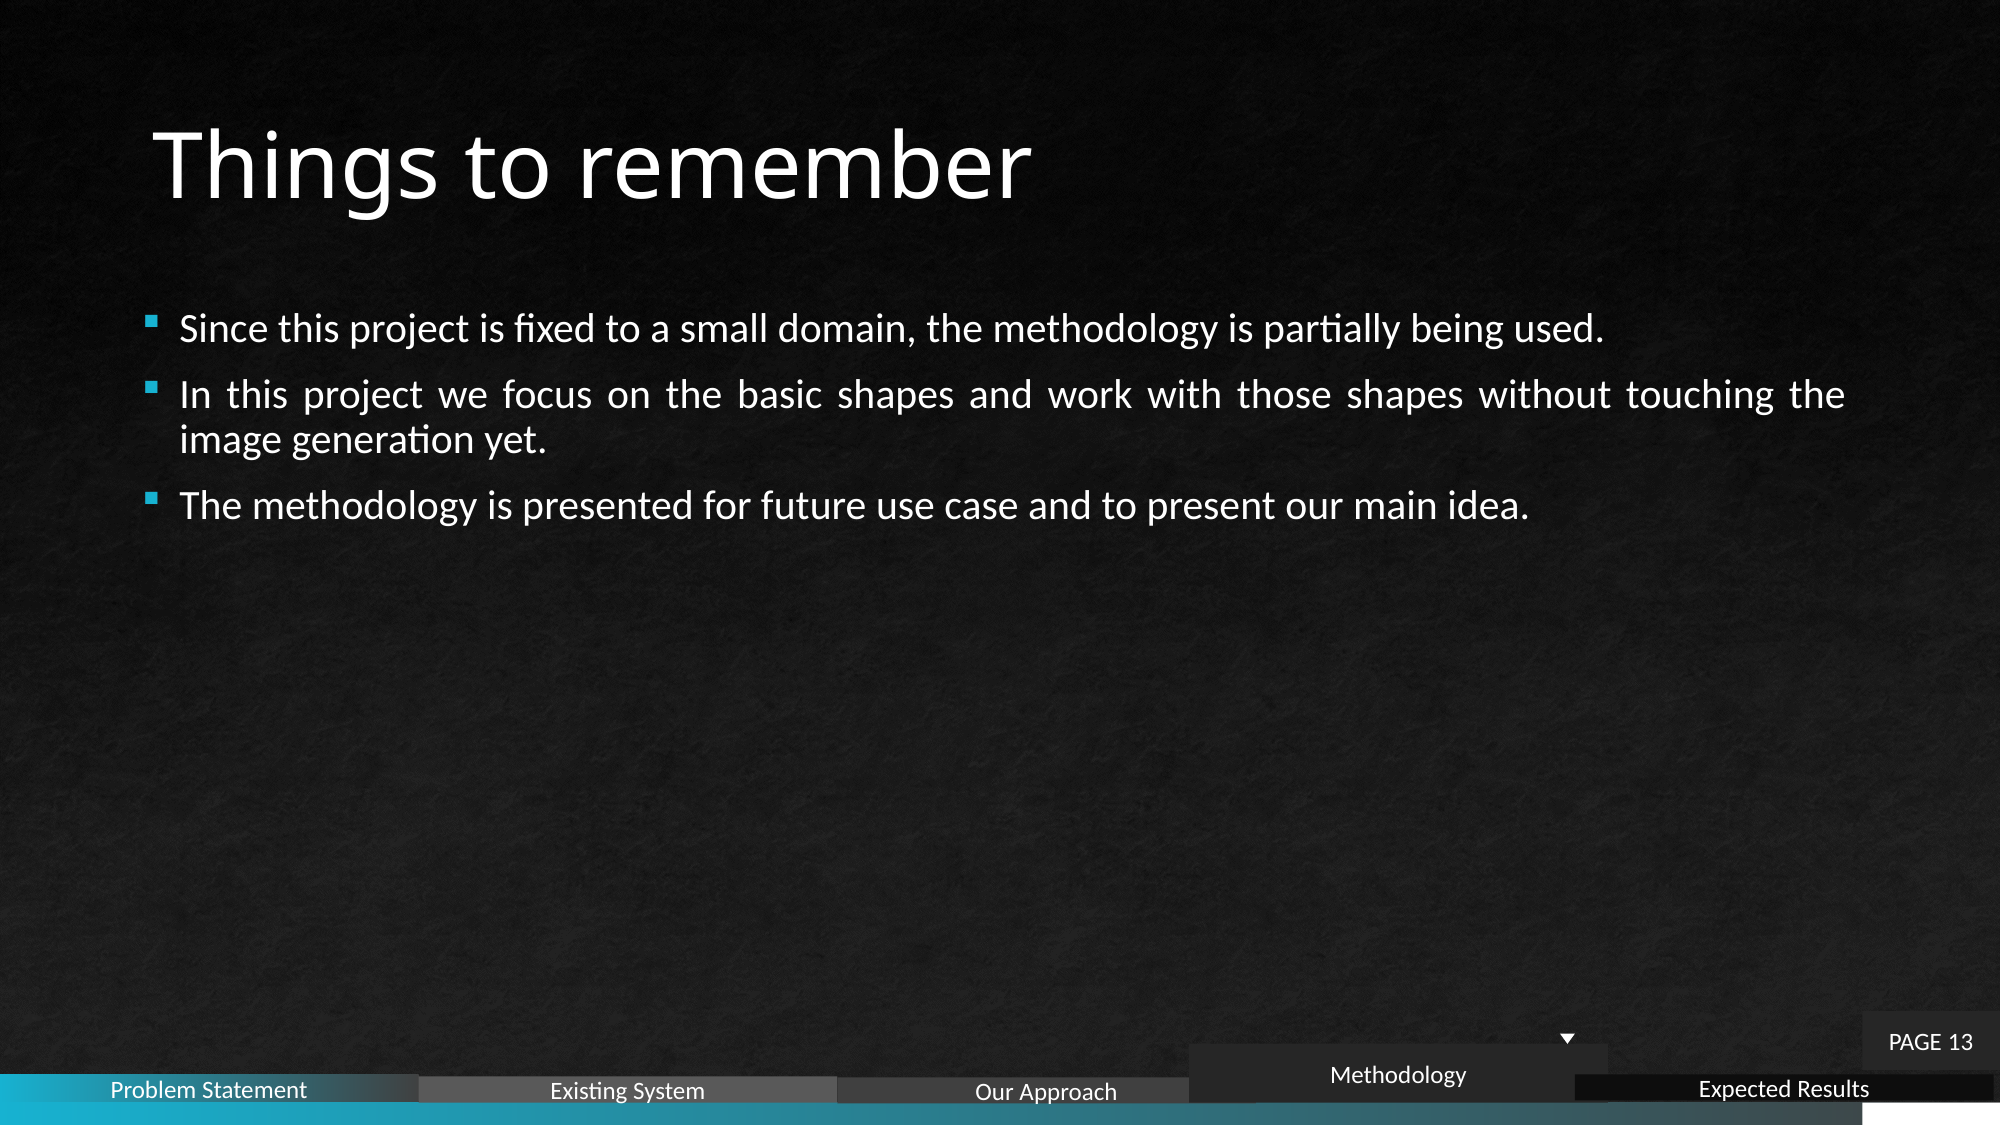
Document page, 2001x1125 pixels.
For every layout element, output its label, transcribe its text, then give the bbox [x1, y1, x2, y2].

text_box Existing System [418, 1075, 838, 1104]
title Things to remember [137, 59, 1863, 278]
text_box Our Approach [836, 1076, 1188, 1104]
text_box [1557, 1032, 1577, 1046]
text_box Methodology [1188, 1042, 1609, 1104]
slide_number PAGE 13 [1862, 1010, 2000, 1070]
picture [0, 0, 2000, 1102]
list Since this project is fixed to a small domain, the methodology is partially being used. In this project we focus on the basic shapes and work with those shapes without touching the image generation yet. The methodology is presented for future use case and to present our main idea. [126, 299, 1863, 1014]
text_box Expected Results [1574, 1073, 1995, 1102]
text_box Problem Statement [0, 1073, 420, 1103]
text_box [150, 262, 1000, 470]
